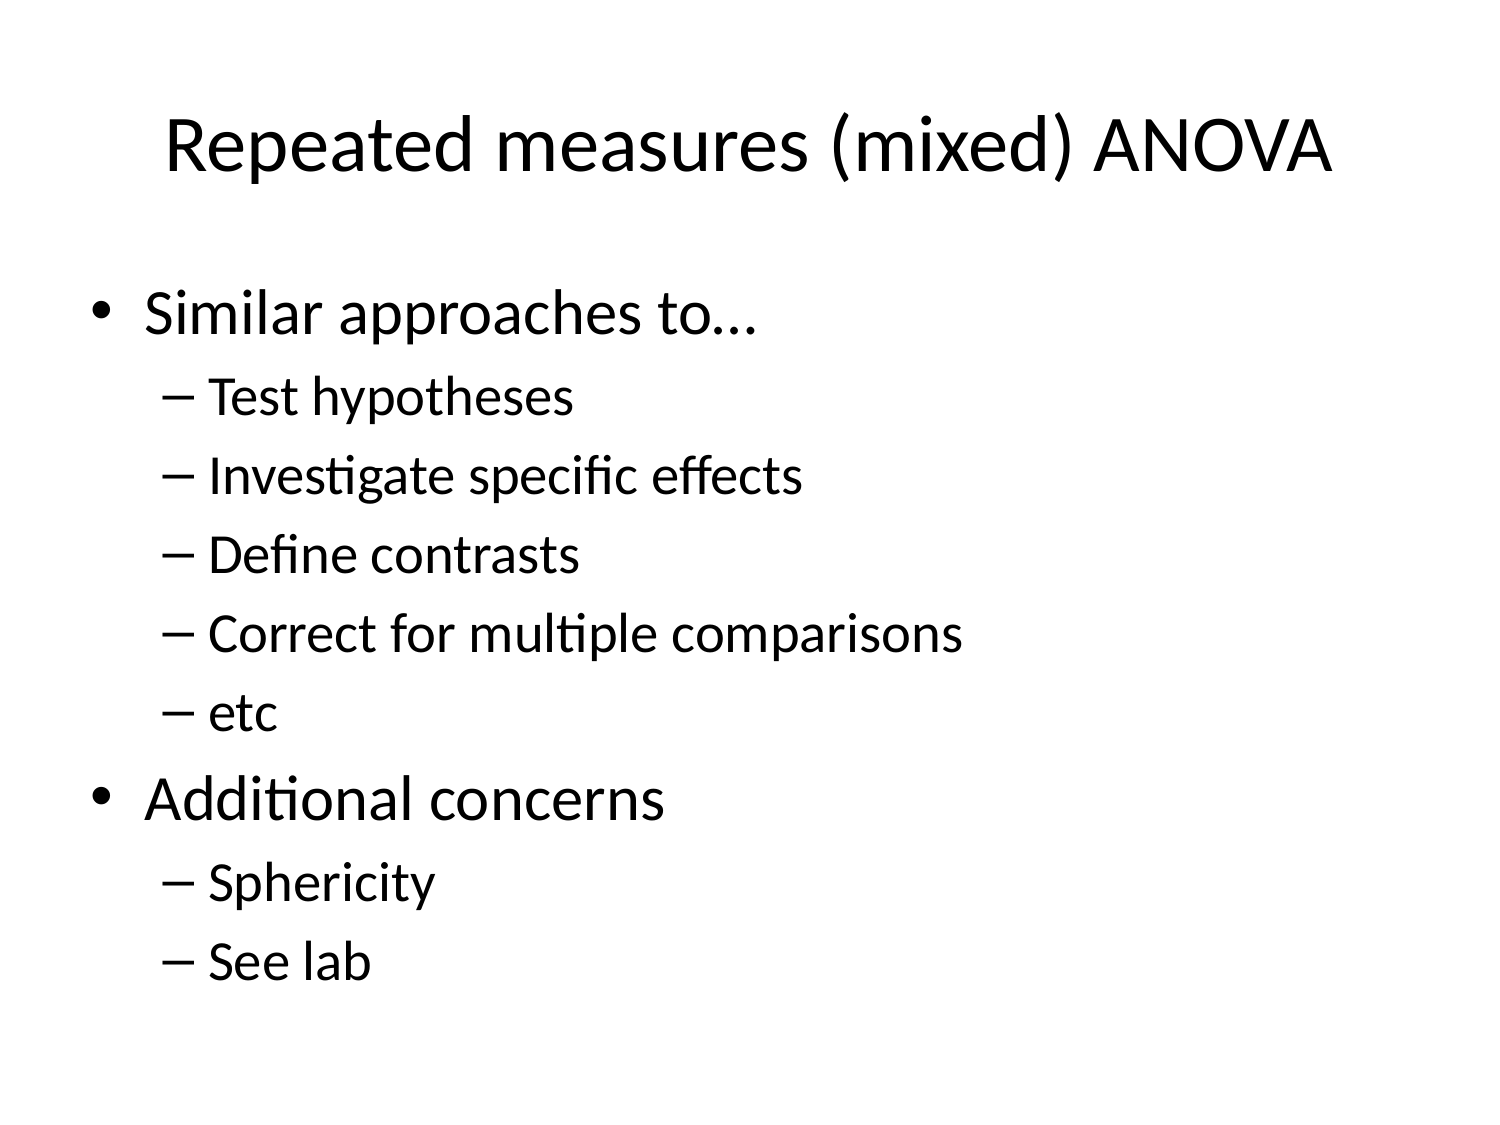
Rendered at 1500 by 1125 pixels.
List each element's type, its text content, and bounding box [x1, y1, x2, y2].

list Similar approaches to… Test hypotheses Investigate specific effects Define contrasts Correct for multiple comparisons etc Additional concerns Sphericity See lab [75, 262, 1425, 1005]
title Repeated measures (mixed) ANOVA [75, 45, 1425, 233]
